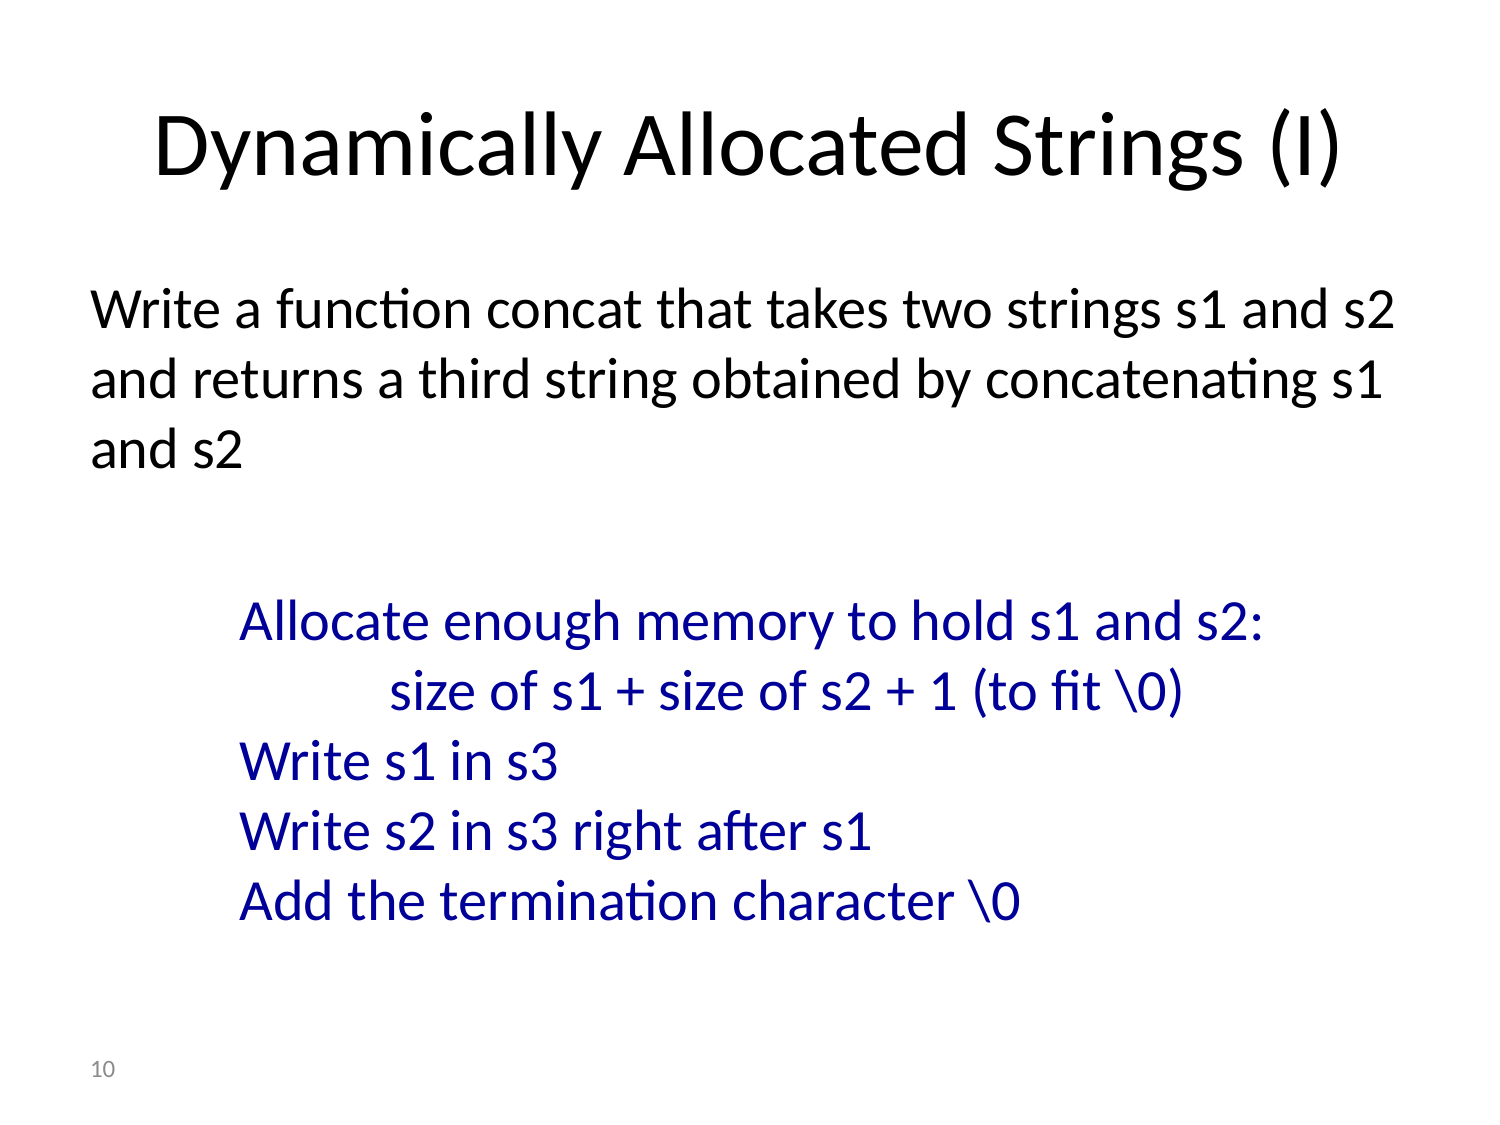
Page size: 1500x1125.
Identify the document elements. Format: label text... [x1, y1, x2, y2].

title Dynamically Allocated Strings (I) [75, 45, 1425, 233]
list Write a function concat that takes two strings s1 and s2 and returns a third string obtained by concatenating s1 and s2 [75, 262, 1425, 1005]
text_box Allocate enough memory to hold s1 and s2: size of s1 + size of s2 + 1 (to fit \0) Write s1 in s3 Write s2 in s3 right after s1 Add the termination character \0 [225, 575, 1375, 940]
slide_number 10 [75, 1037, 425, 1098]
